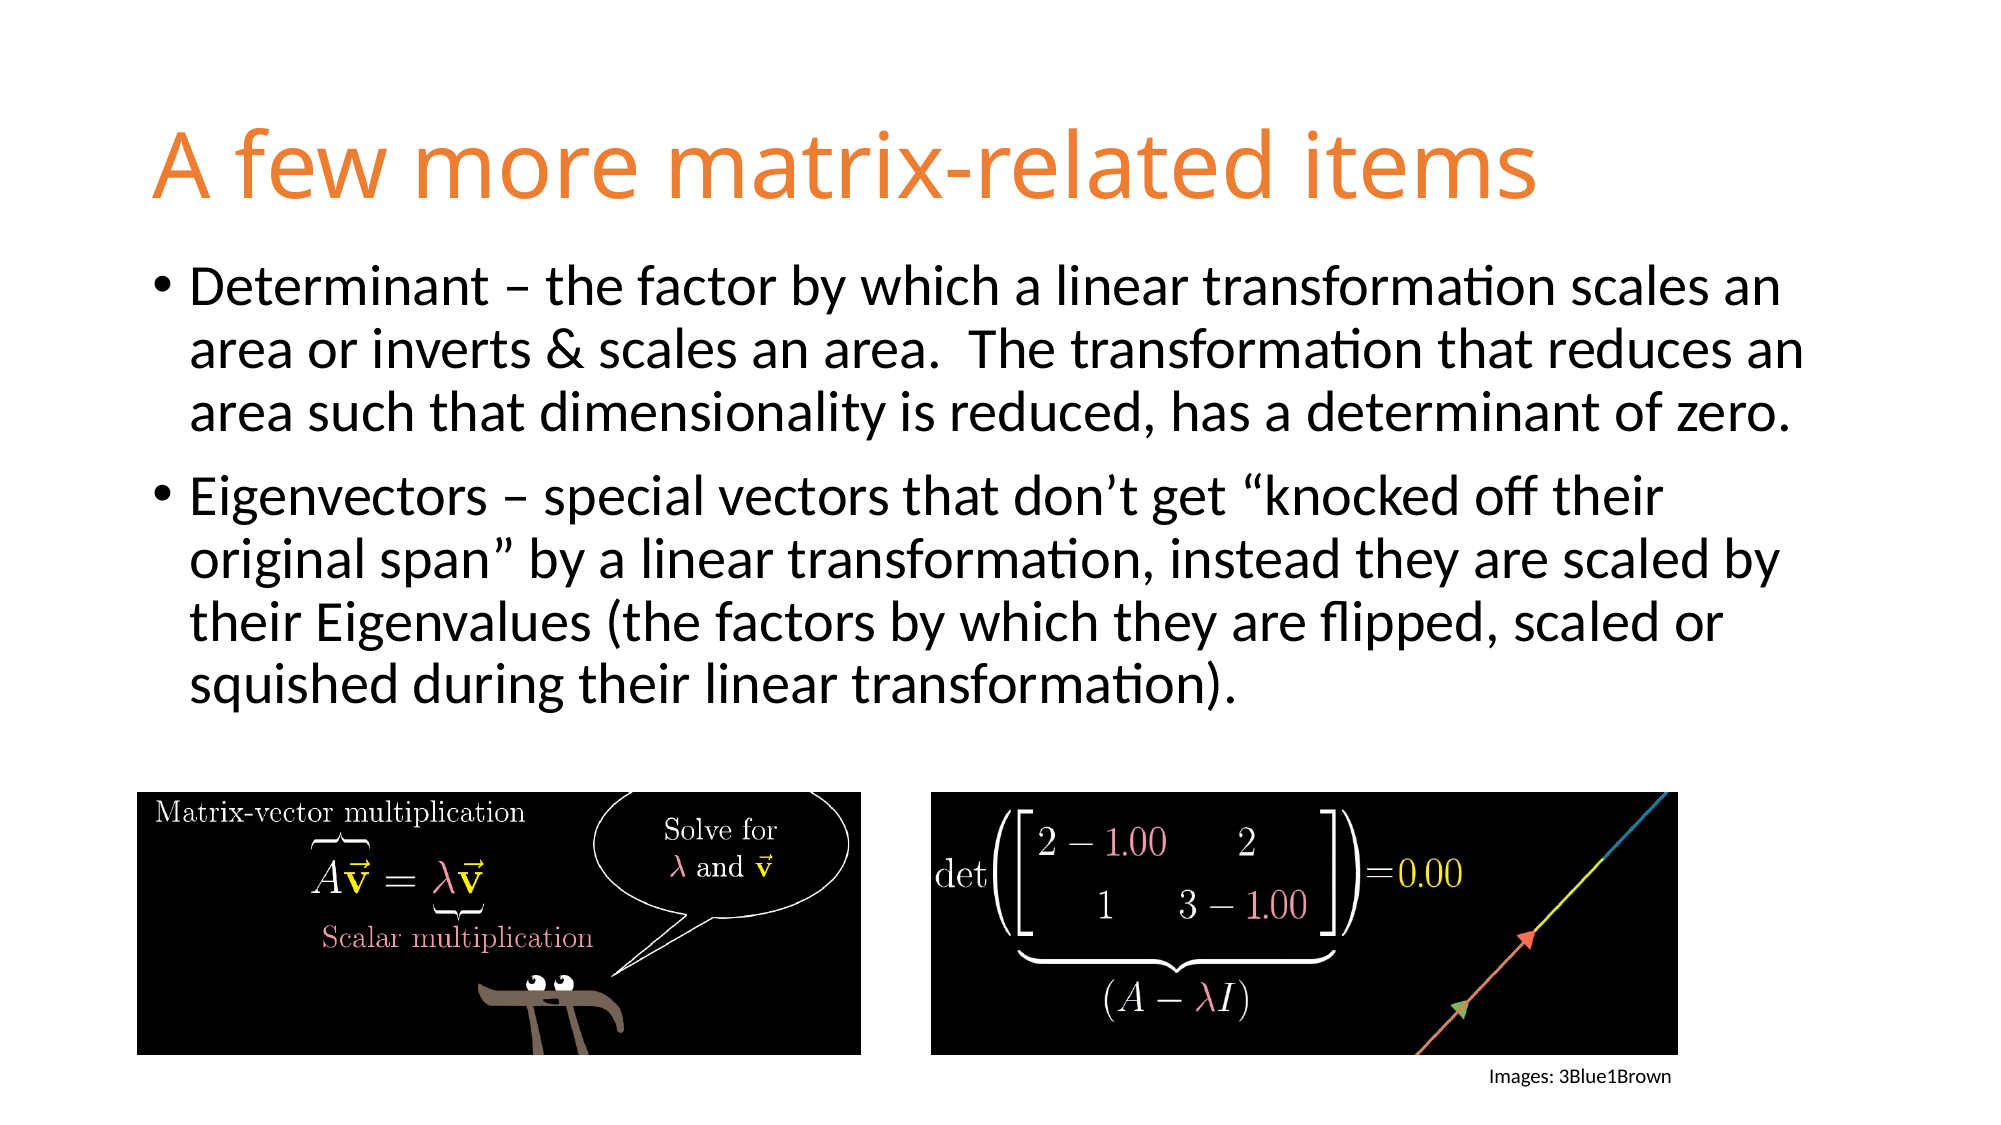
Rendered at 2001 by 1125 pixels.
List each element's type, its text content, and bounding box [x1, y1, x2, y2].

title A few more matrix-related items [137, 59, 1863, 247]
text_box Images: 3Blue1Brown [1474, 1054, 1687, 1095]
list Determinant – the factor by which a linear transformation scales an area or inverts & scales an area. The transformation that reduces an area such that dimensionality is reduced, has a determinant of zero. Eigenvectors – special vectors that don’t get “knocked off their original span” by a linear transformation, instead they are scaled by their Eigenvalues (the factors by which they are flipped, scaled or squished during their linear transformation). [137, 247, 1863, 962]
picture [931, 792, 1678, 1055]
picture [137, 792, 861, 1055]
